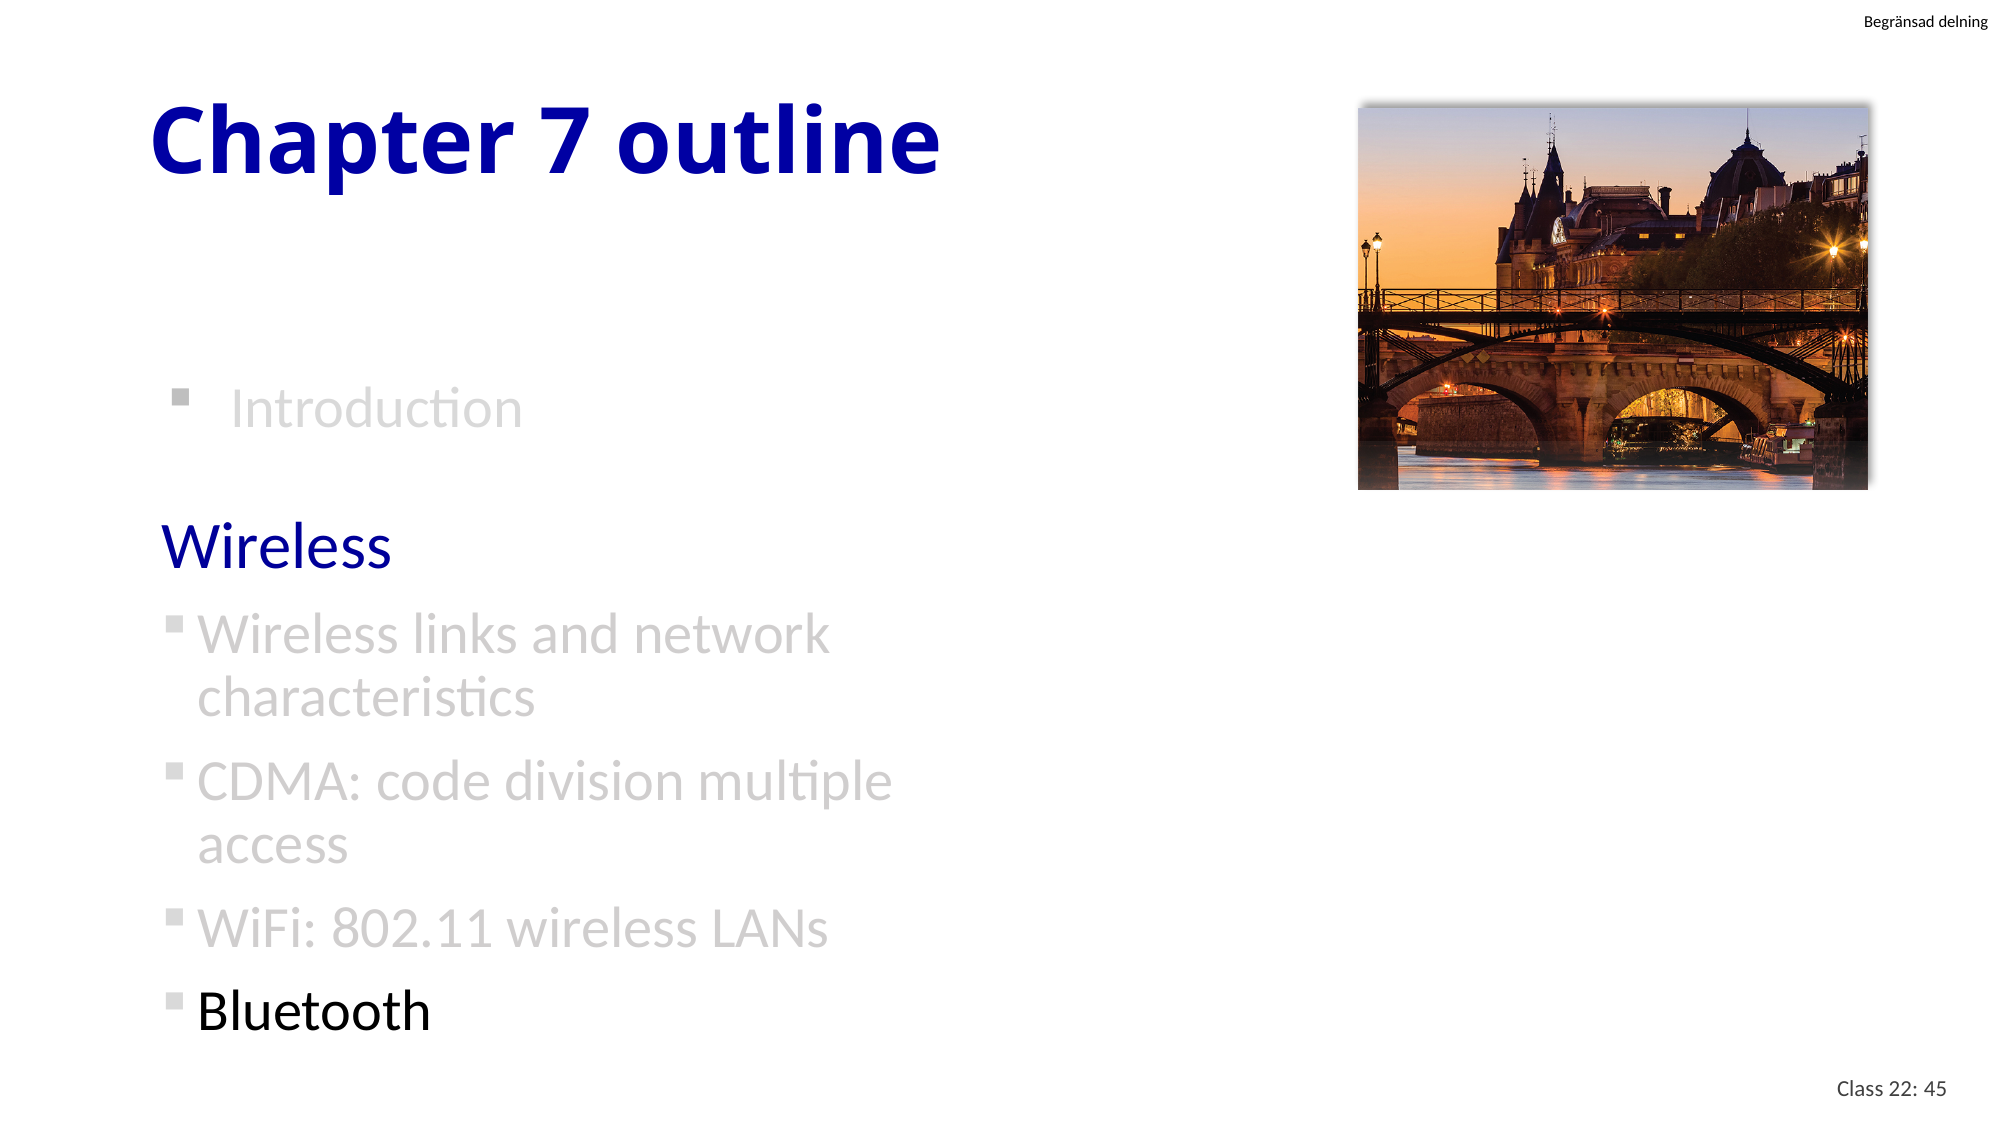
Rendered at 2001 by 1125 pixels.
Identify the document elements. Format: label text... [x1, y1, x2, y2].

text_box Introduction [150, 369, 1065, 521]
slide_number Class 22: 45 [1512, 1056, 1963, 1117]
title Chapter 7 outline [133, 70, 1859, 218]
text_box Wireless Wireless links and network characteristics CDMA: code division multiple access WiFi: 802.11 wireless LANs Bluetooth [124, 503, 917, 1071]
picture [1358, 108, 1868, 490]
